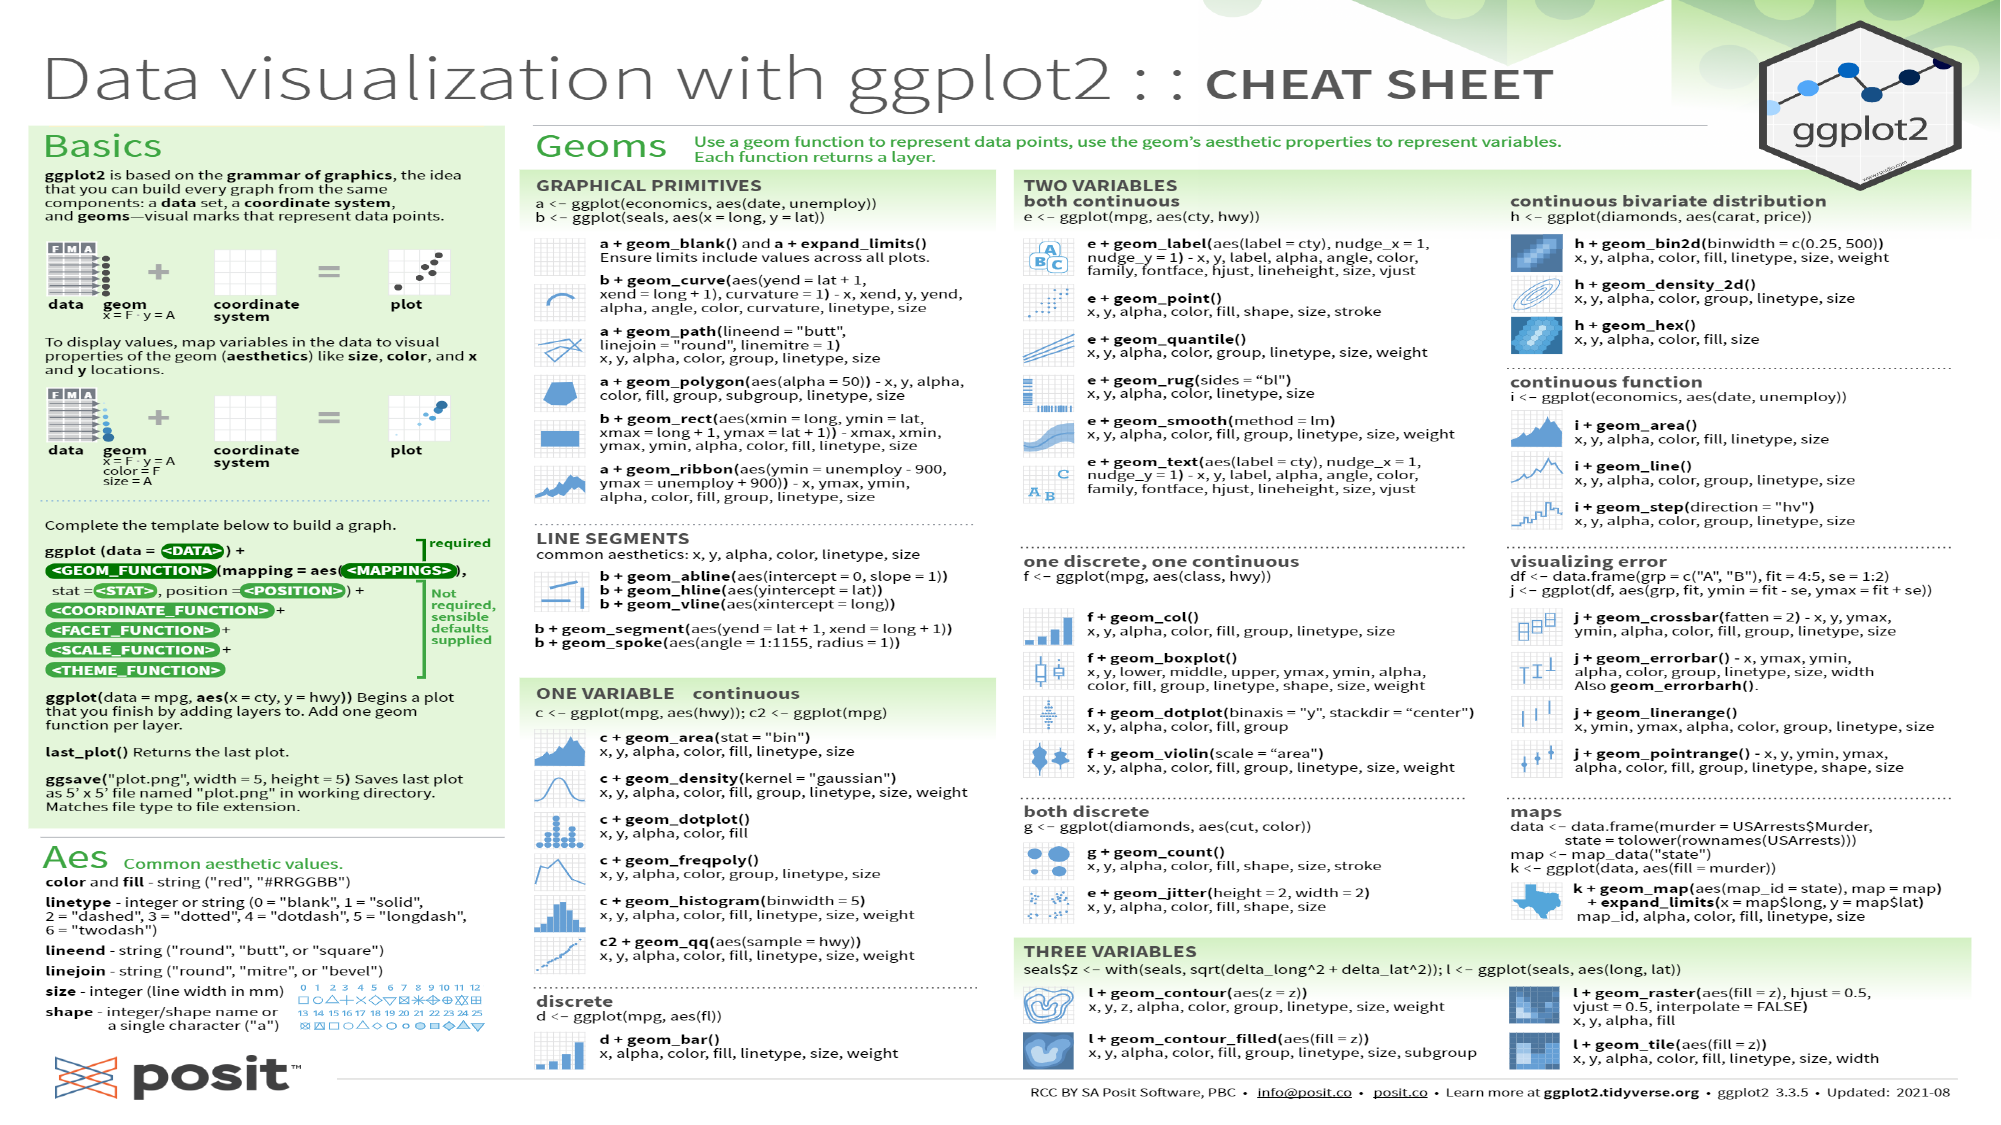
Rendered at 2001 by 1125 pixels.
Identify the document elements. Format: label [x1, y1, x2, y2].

list [0, 0, 2000, 1125]
